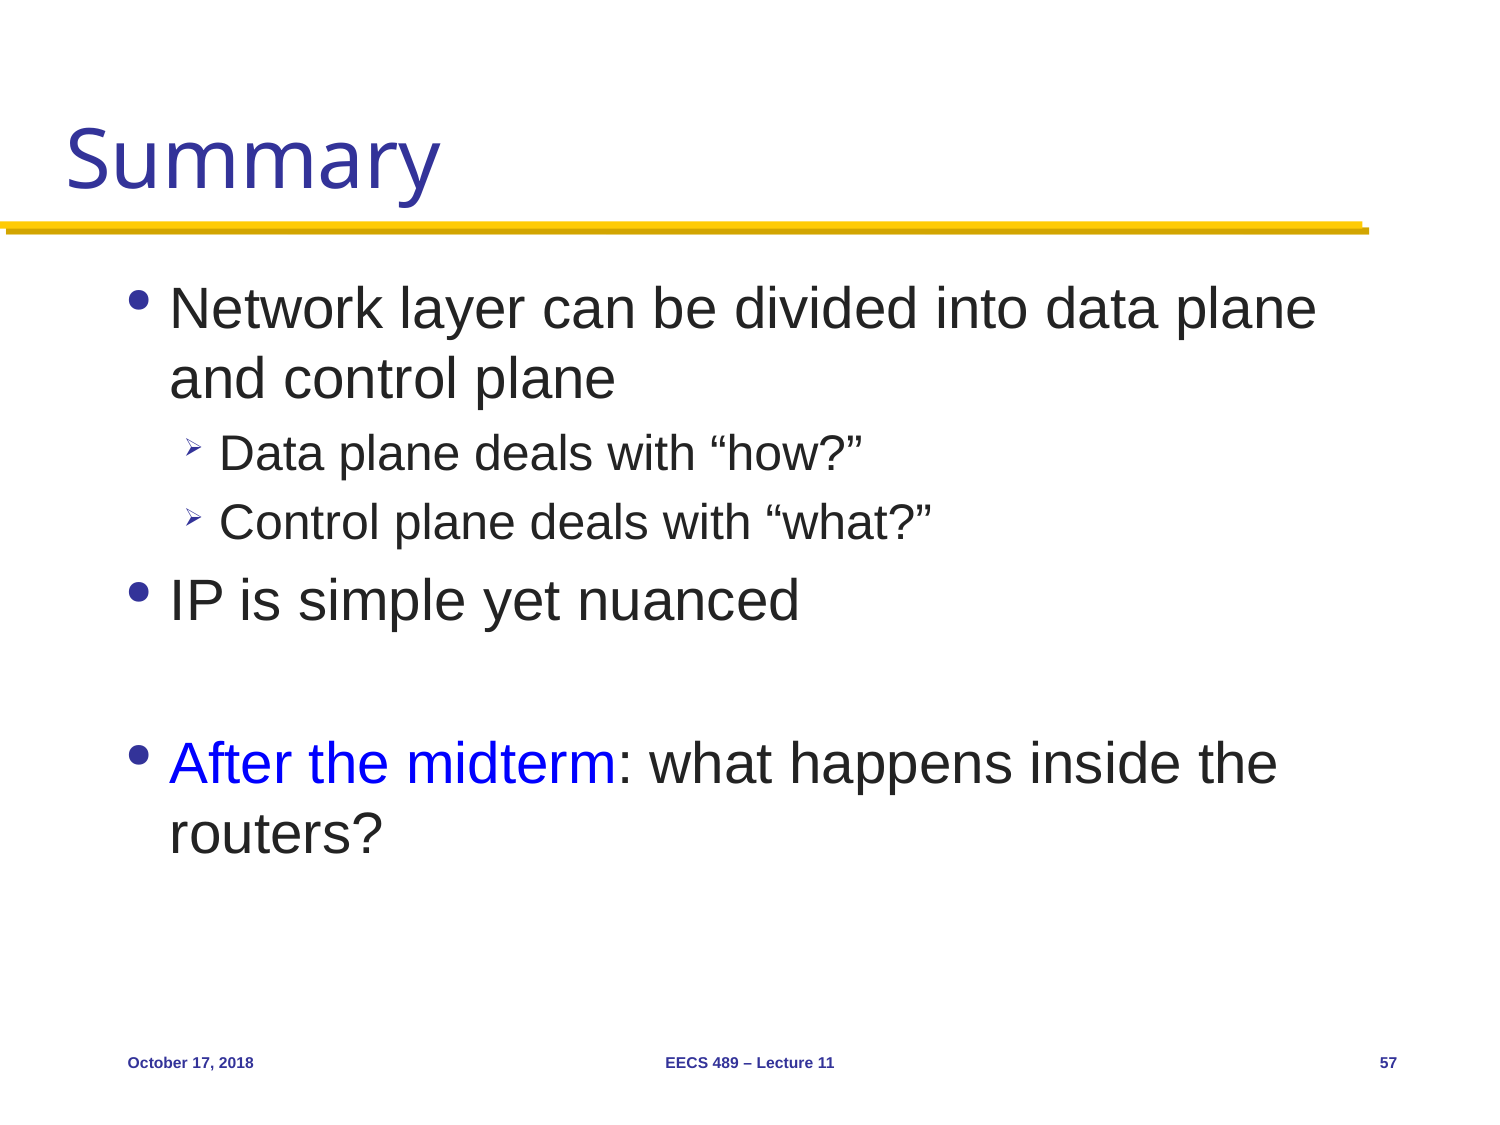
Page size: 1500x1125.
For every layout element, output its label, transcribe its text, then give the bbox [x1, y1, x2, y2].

title Summary [49, 24, 1451, 213]
footer EECS 489 – Lecture 11 [512, 1024, 988, 1101]
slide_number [112, 1024, 426, 1101]
slide_number 57 [1312, 1024, 1413, 1101]
list Network layer can be divided into data plane and control plane Data plane deals with “how?” Control plane deals with “what?” IP is simple yet nuanced After the midterm: what happens inside the routers? [112, 262, 1413, 988]
